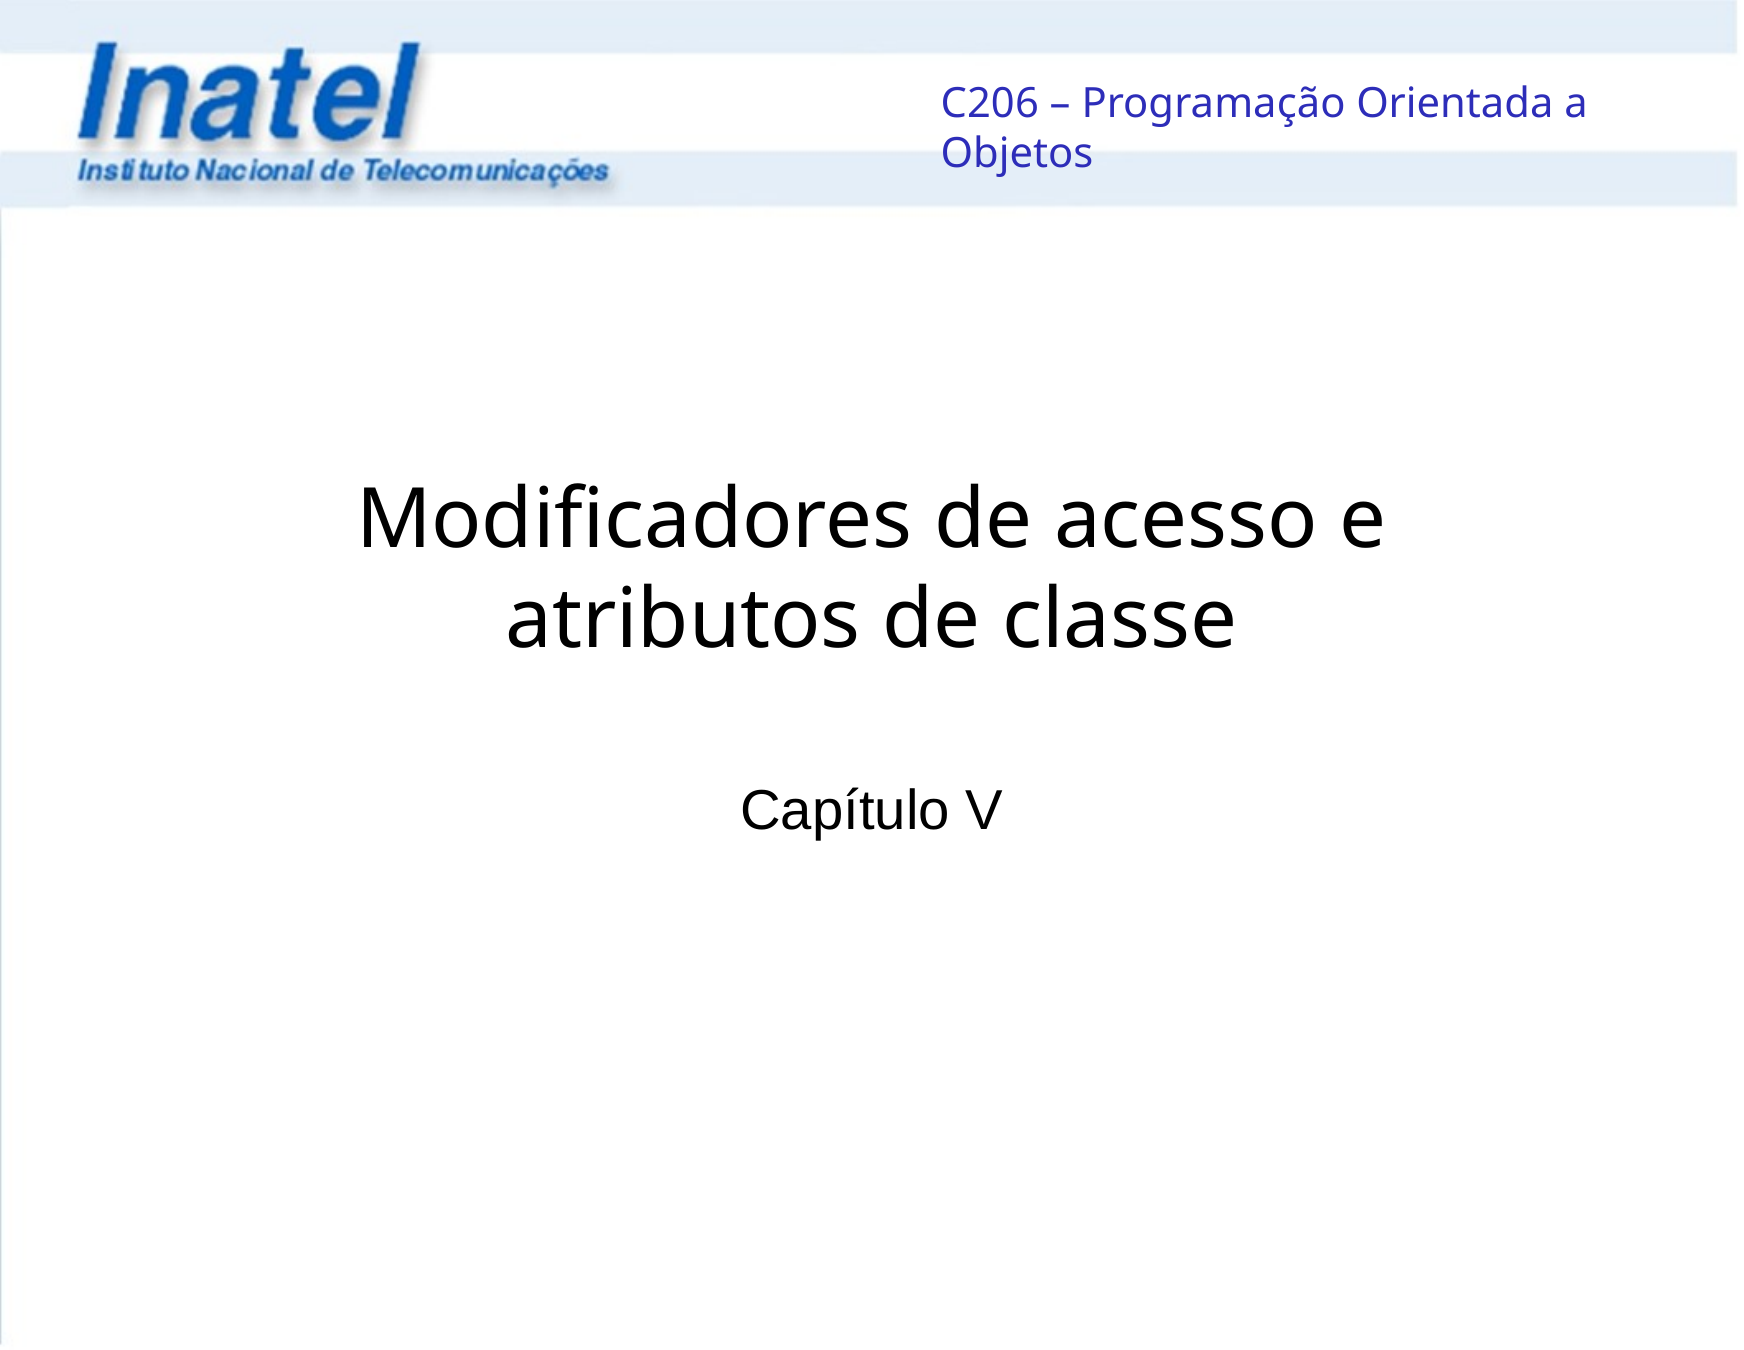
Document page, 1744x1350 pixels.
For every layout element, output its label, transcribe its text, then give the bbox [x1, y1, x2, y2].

picture [0, 0, 1744, 1350]
text_box Capítulo V [261, 765, 1482, 1110]
text_box Modificadores de acesso e atributos de classe [130, 419, 1613, 709]
